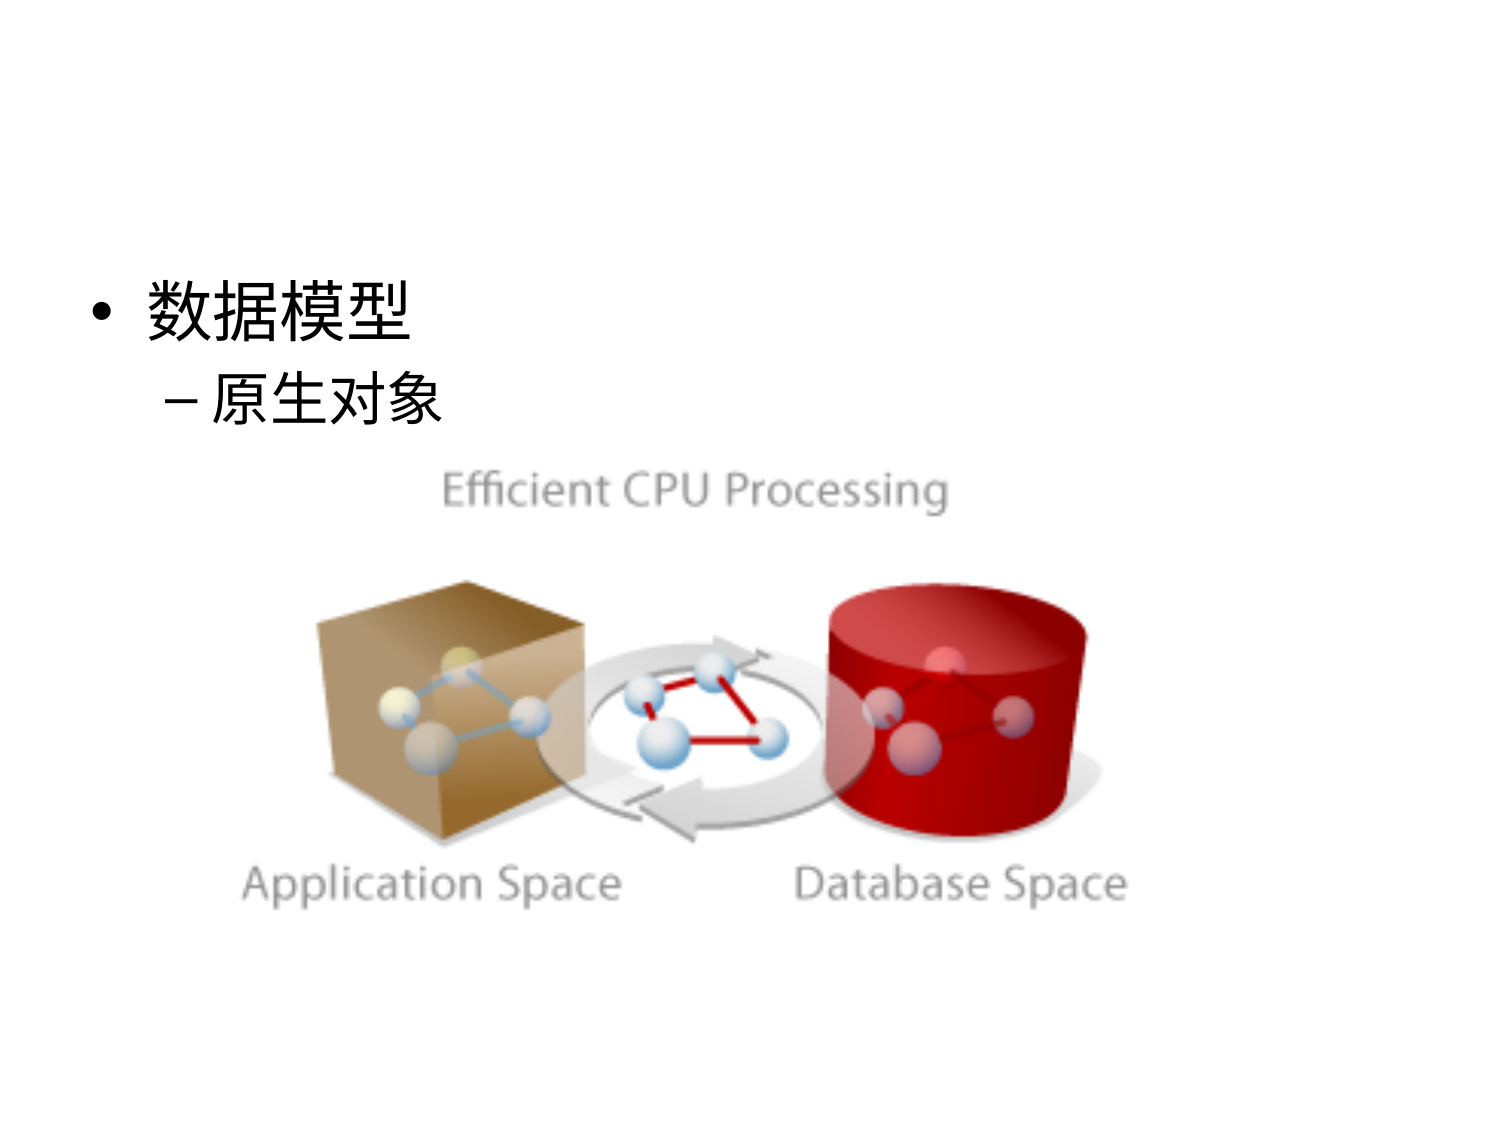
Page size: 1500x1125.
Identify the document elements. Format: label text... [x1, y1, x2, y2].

picture [235, 455, 1193, 935]
list 数据模型 原生对象 [75, 262, 1425, 1005]
